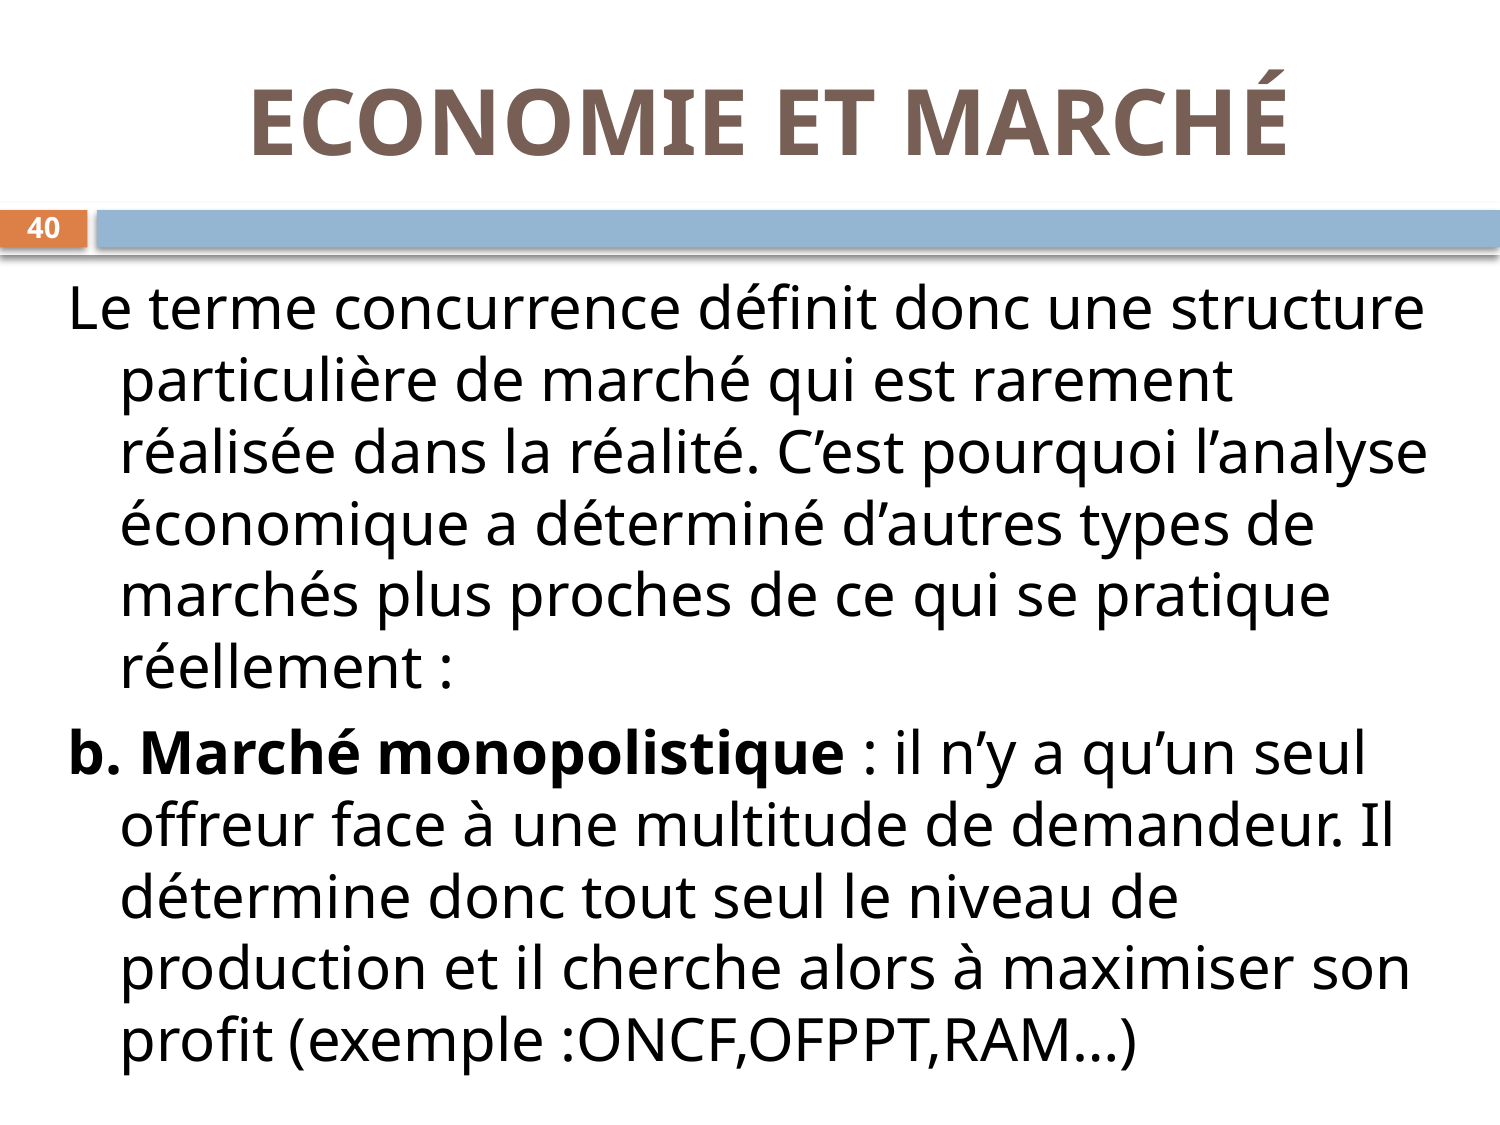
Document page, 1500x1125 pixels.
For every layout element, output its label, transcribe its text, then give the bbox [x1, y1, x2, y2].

slide_number 40 [0, 208, 88, 249]
list Le terme concurrence définit donc une structure particulière de marché qui est rarement réalisée dans la réalité. C’est pourquoi l’analyse économique a déterminé d’autres types de marchés plus proches de ce qui se pratique réellement : b. Marché monopolistique : il n’y a qu’un seul offreur face à une multitude de demandeur. Il détermine donc tout seul le niveau de production et il cherche alors à maximiser son profit (exemple :ONCF,OFPPT,RAM…) [53, 262, 1447, 1083]
title ECONOMIE ET MARCHÉ [100, 37, 1438, 200]
